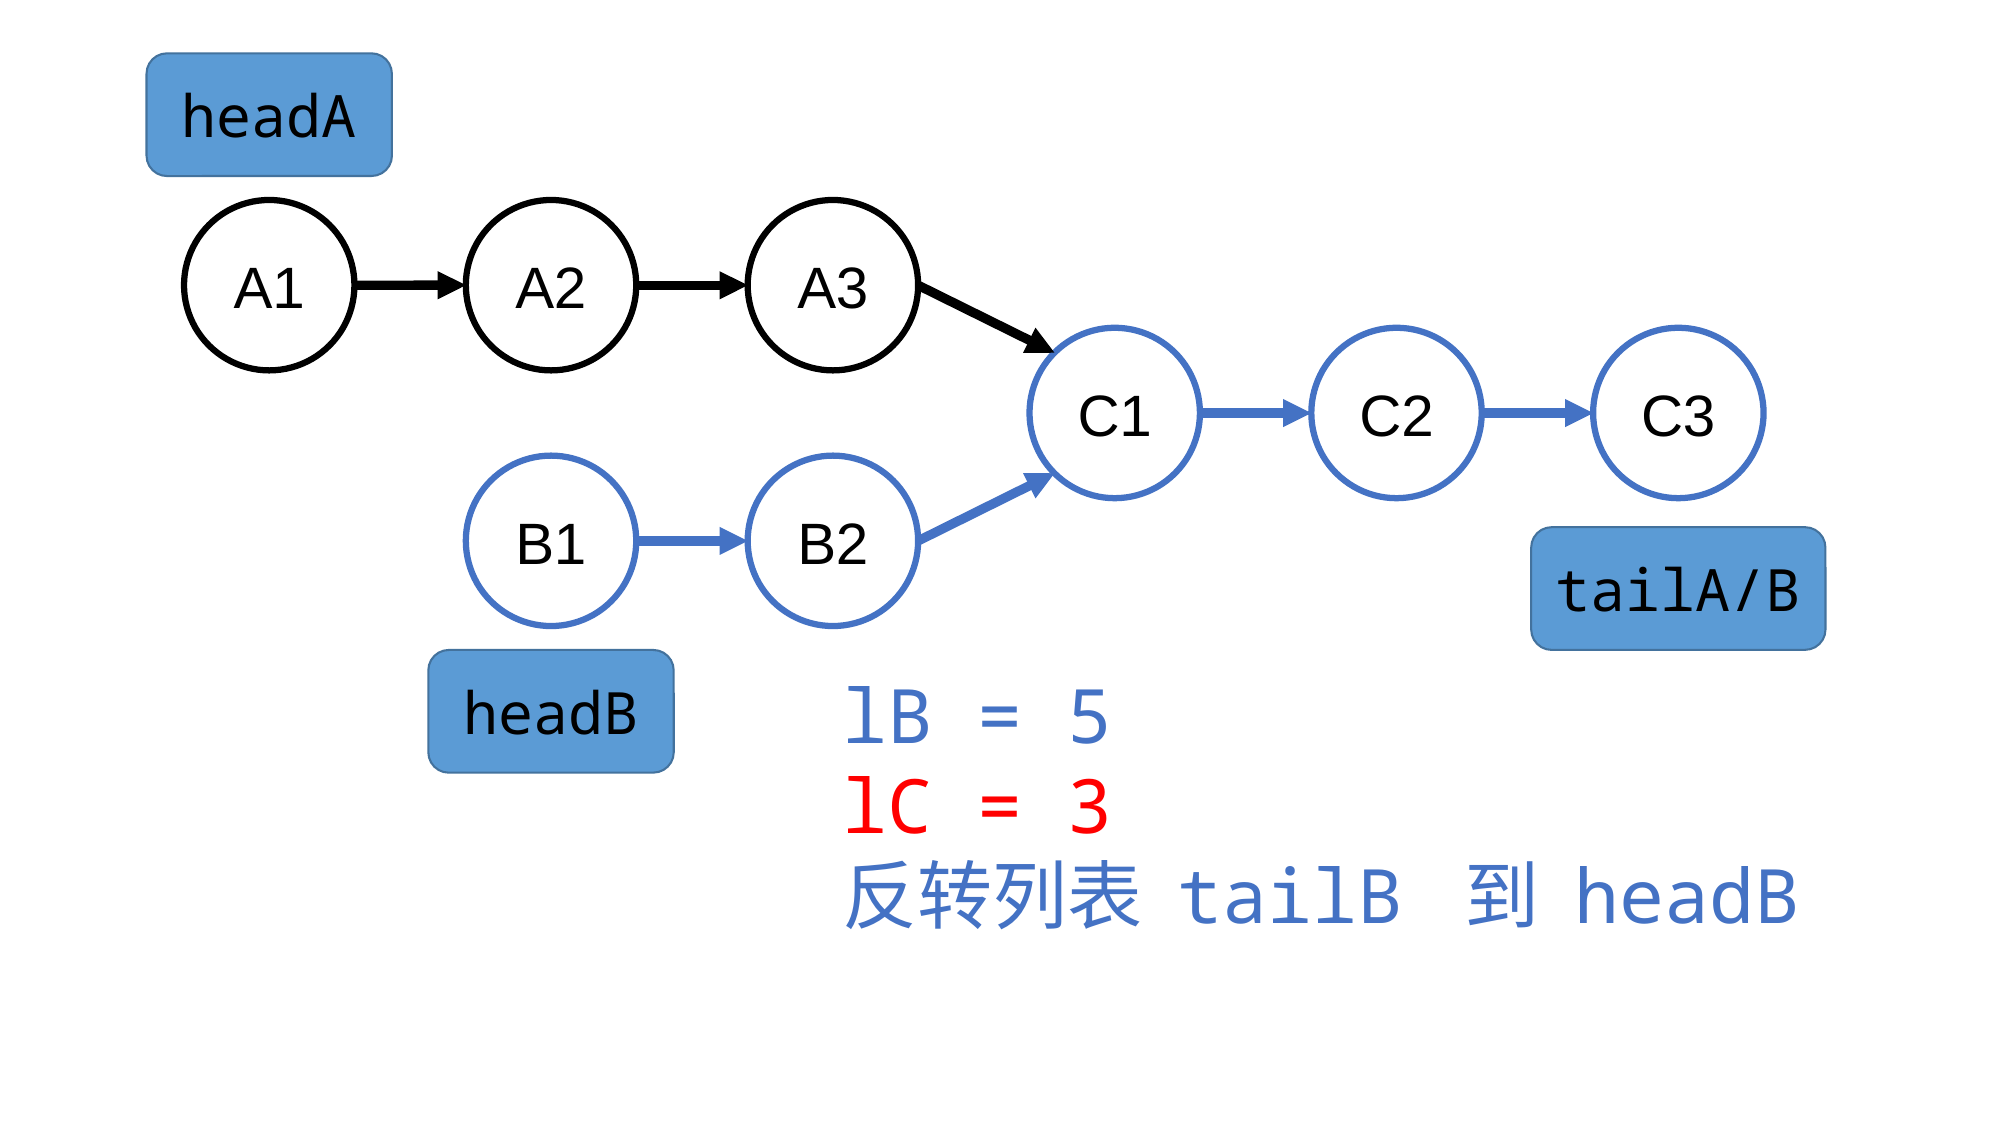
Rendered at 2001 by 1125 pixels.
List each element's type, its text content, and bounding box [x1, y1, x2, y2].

text_box C1 [1028, 326, 1201, 500]
text_box C3 [1592, 326, 1765, 500]
text_box B1 [464, 454, 638, 628]
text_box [918, 473, 1055, 541]
text_box headA [145, 52, 393, 178]
text_box A3 [746, 198, 920, 372]
text_box A2 [464, 198, 638, 372]
text_box B2 [746, 454, 920, 628]
text_box headB [427, 648, 675, 774]
text_box tailA/B [1530, 526, 1827, 651]
text_box lB = 5 lC = 3 反转列表 tailB 到 headB [827, 661, 1815, 947]
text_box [918, 285, 1055, 353]
text_box A1 [182, 198, 356, 372]
text_box C2 [1310, 326, 1483, 500]
